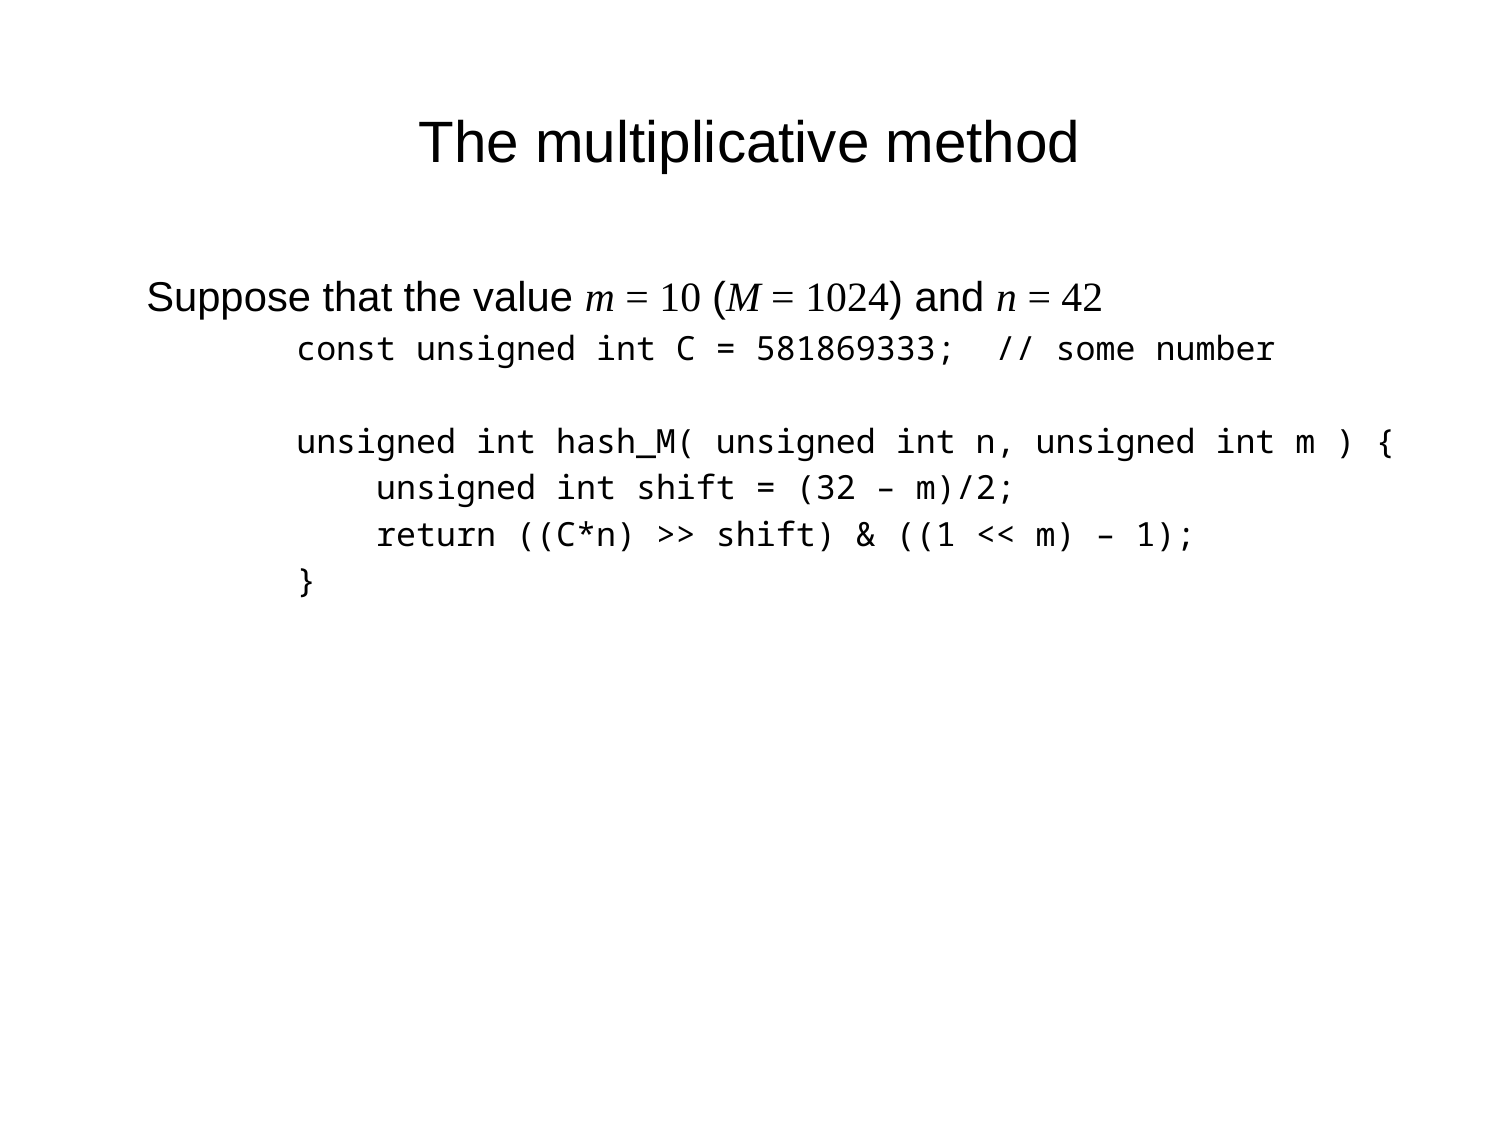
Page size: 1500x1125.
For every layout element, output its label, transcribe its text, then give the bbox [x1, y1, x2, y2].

title The multiplicative method [74, 44, 1426, 233]
list Suppose that the value m = 10 (M = 1024) and n = 42 const unsigned int C = 581869333; // some number unsigned int hash_M( unsigned int n, unsigned int m ) { unsigned int shift = (32 – m)/2; return ((C*n) >> shift) & ((1 << m) – 1); } [74, 262, 1426, 1006]
